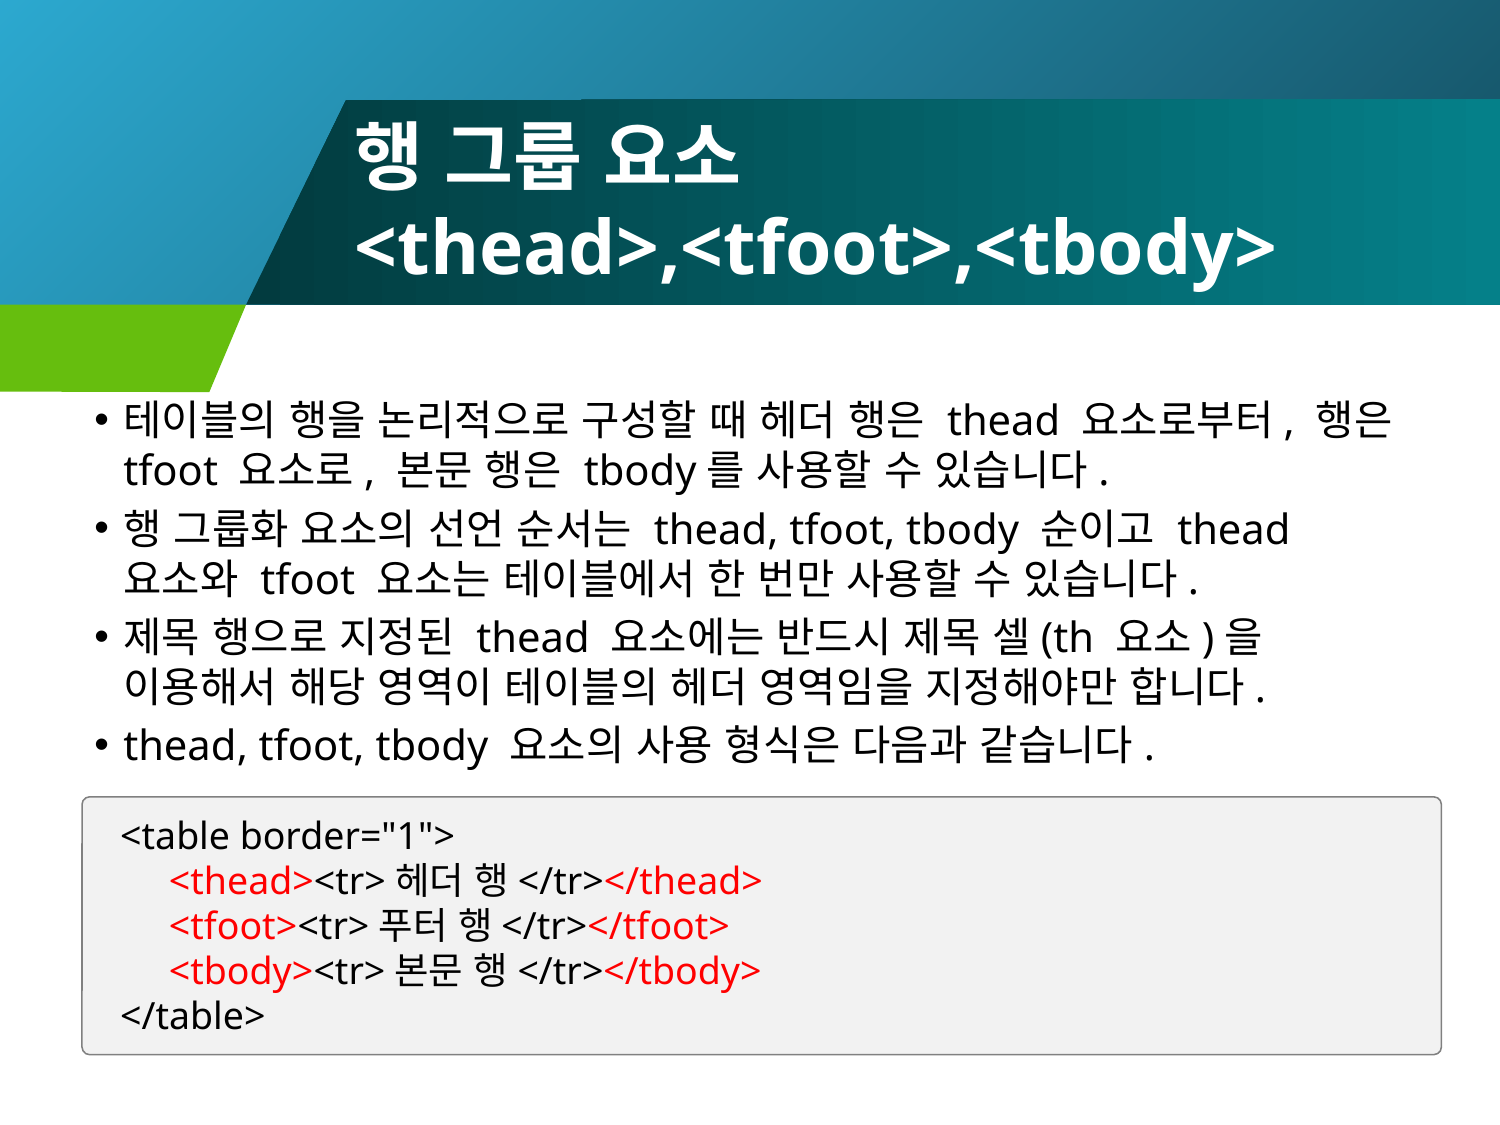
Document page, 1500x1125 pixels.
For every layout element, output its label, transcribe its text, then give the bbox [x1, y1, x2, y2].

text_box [81, 796, 1442, 1055]
text_box [343, 98, 1500, 105]
text_box 테이블의 행을 논리적으로 구성할 때 헤더 행은 thead 요소로부터, 행은 tfoot 요소로, 본문 행은 tbody를 사용할 수 있습니다. 행 그룹화 요소의 선언 순서는 thead, tfoot, tbody 순이고 thead 요소와 tfoot 요소는 테이블에서 한 번만 사용할 수 있습니다. 제목 행으로 지정된 thead 요소에는 반드시 제목 셀(th 요소)을 이용해서 해당 영역이 테이블의 헤더 영역임을 지정해야만 합니다. thead, tfoot, tbody 요소의 사용 형식은 다음과 같습니다. [79, 386, 1430, 797]
text_box [0, 304, 246, 392]
title 행 그룹 요소 <thead>,<tfoot>,<tbody> [339, 105, 1500, 294]
text_box [246, 114, 1500, 305]
text_box [0, 0, 1500, 304]
